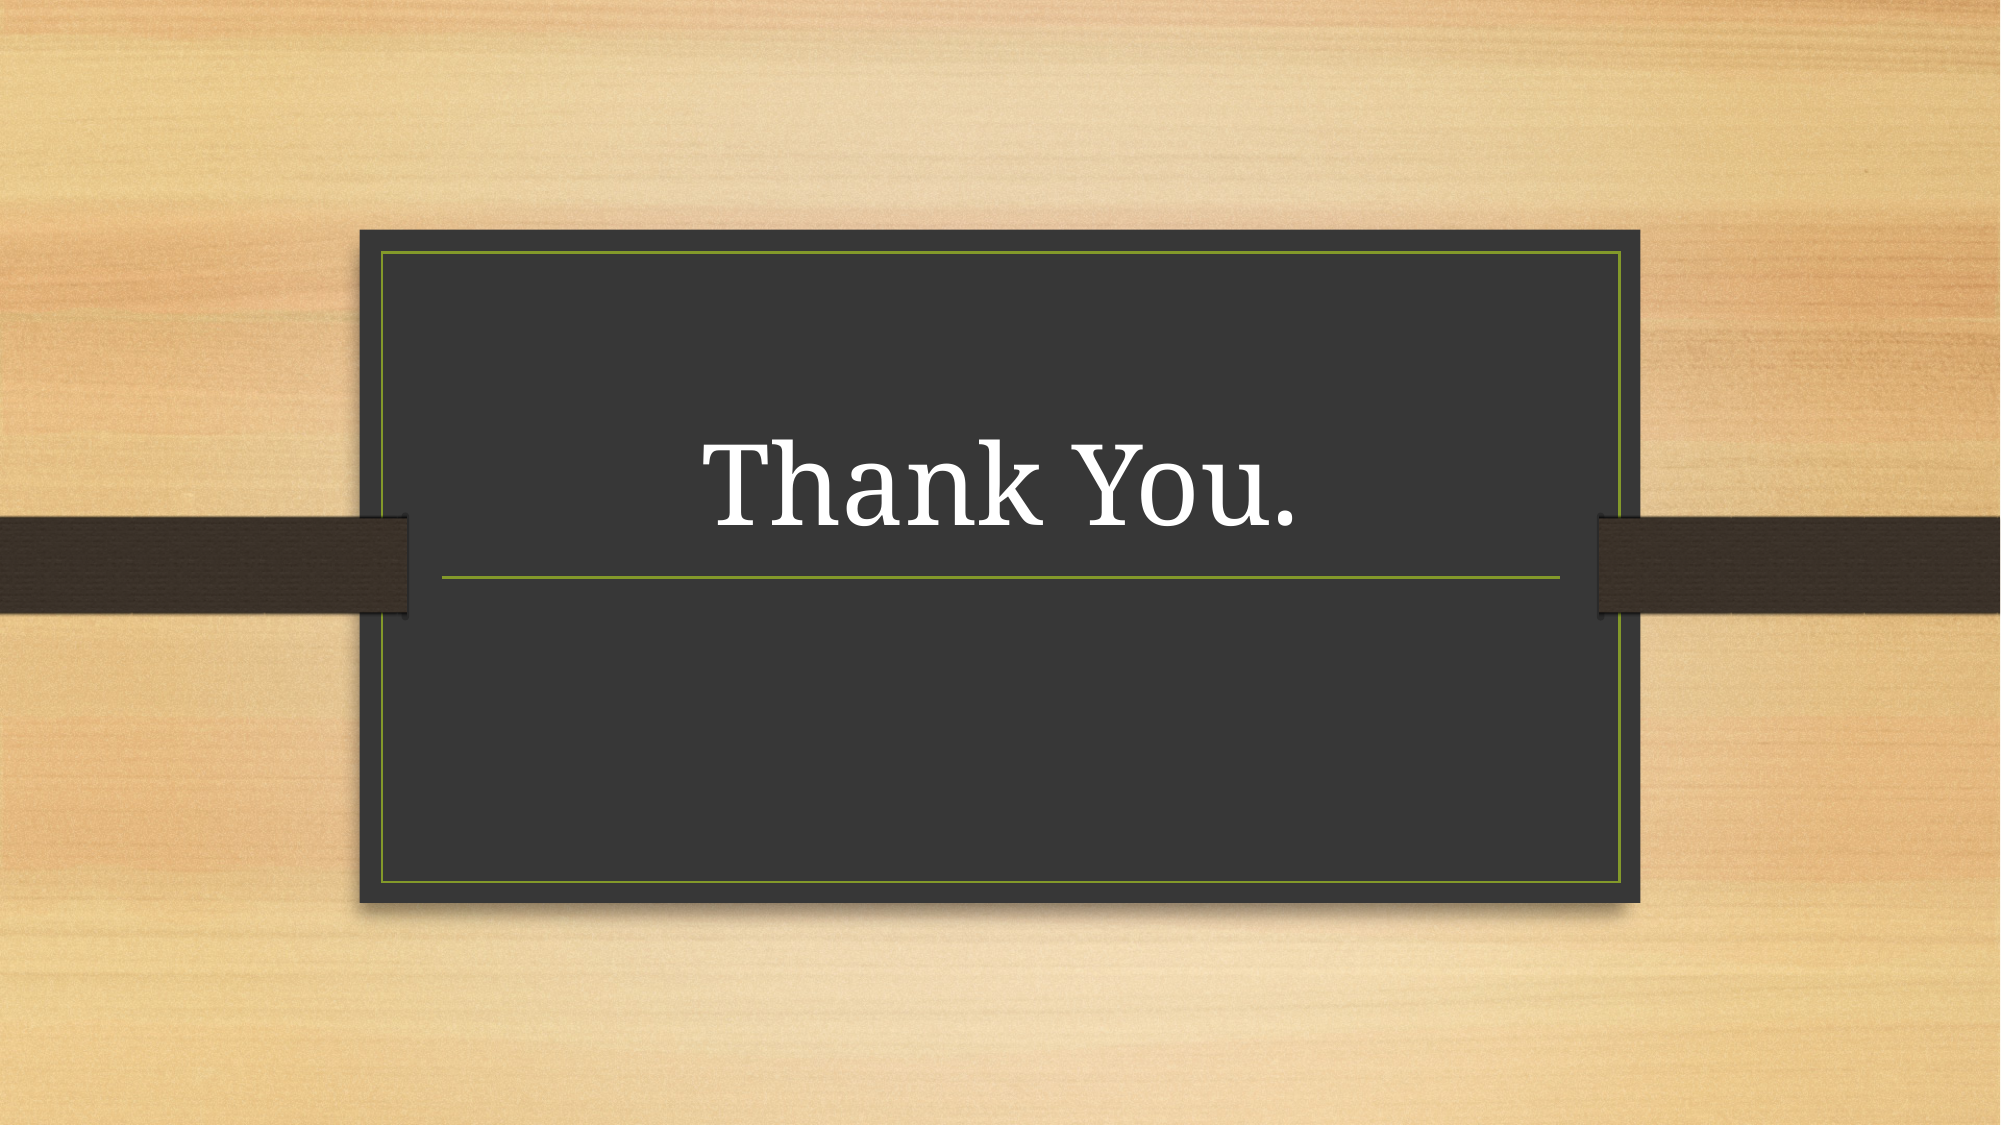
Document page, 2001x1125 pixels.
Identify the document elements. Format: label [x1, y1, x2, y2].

text_box [0, 0, 2000, 512]
text_box [0, 621, 2000, 1125]
text_box [0, 512, 2000, 621]
